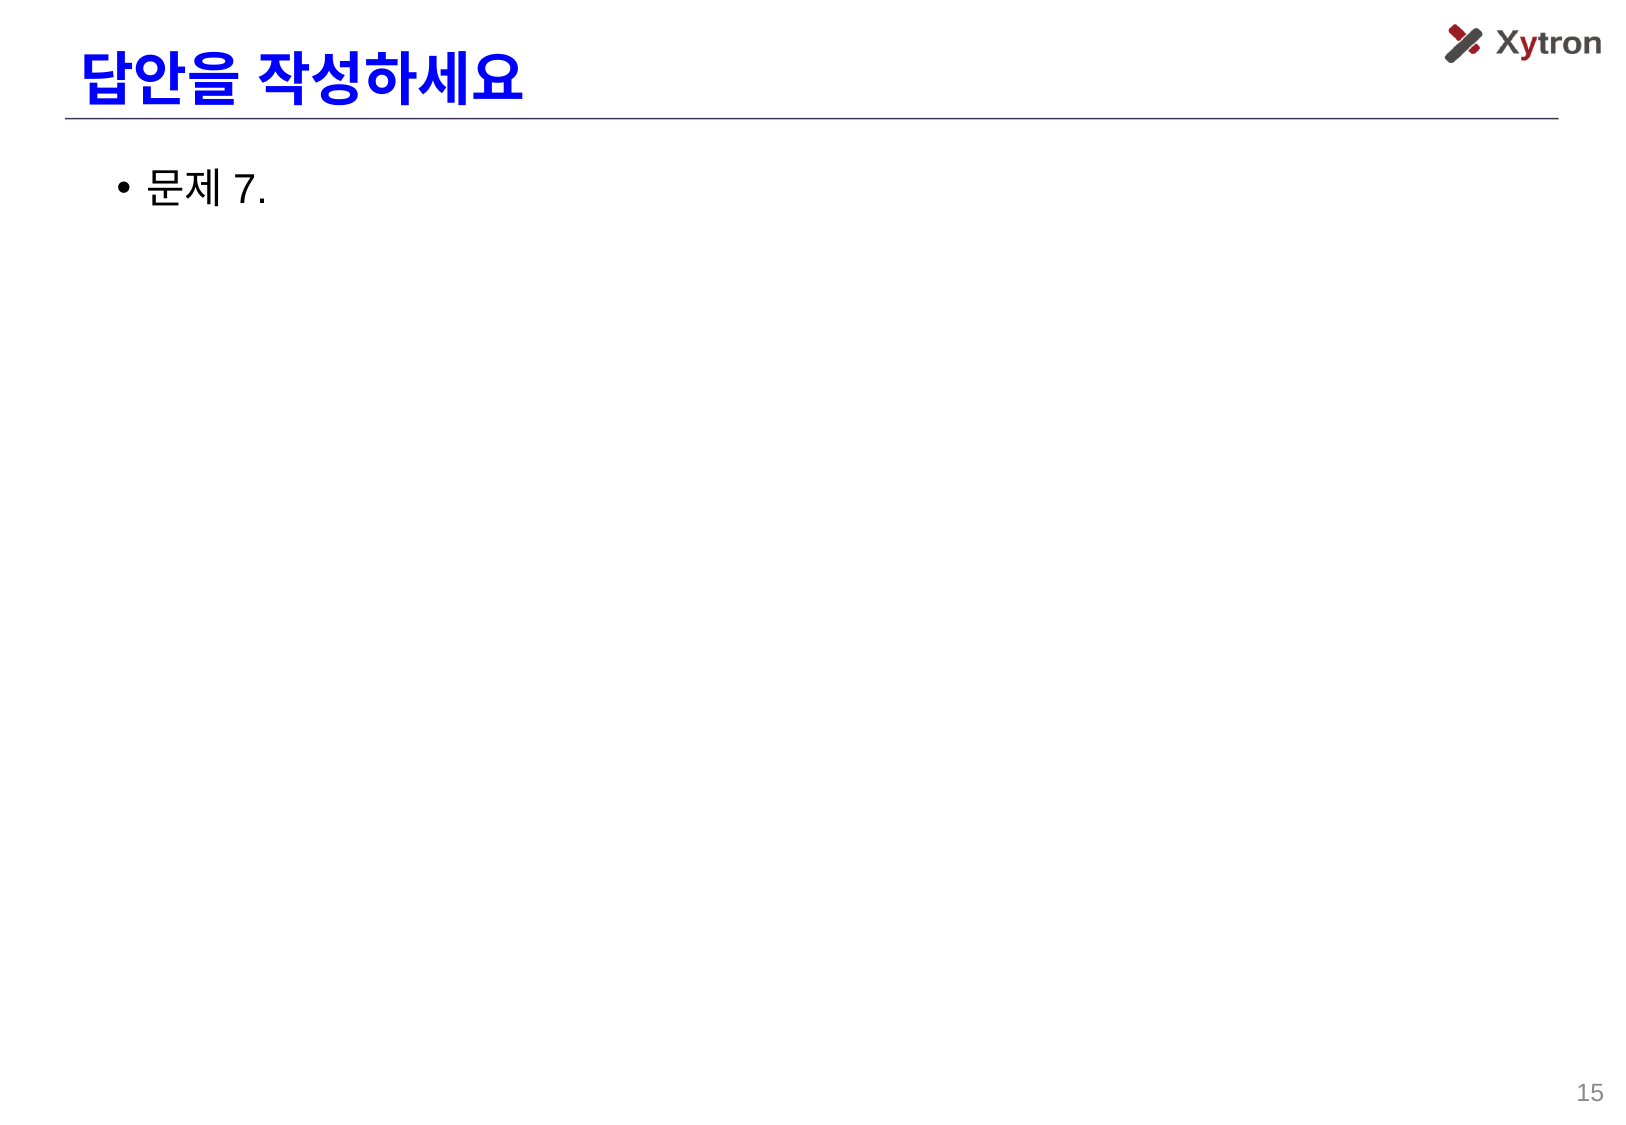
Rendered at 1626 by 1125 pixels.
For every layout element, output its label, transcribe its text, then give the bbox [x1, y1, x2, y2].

picture [1444, 24, 1601, 63]
text_box ‹#› [1240, 1061, 1620, 1122]
text_box 답안을 작성하세요 [65, 27, 1558, 128]
text_box 문제7. [101, 154, 1558, 1071]
